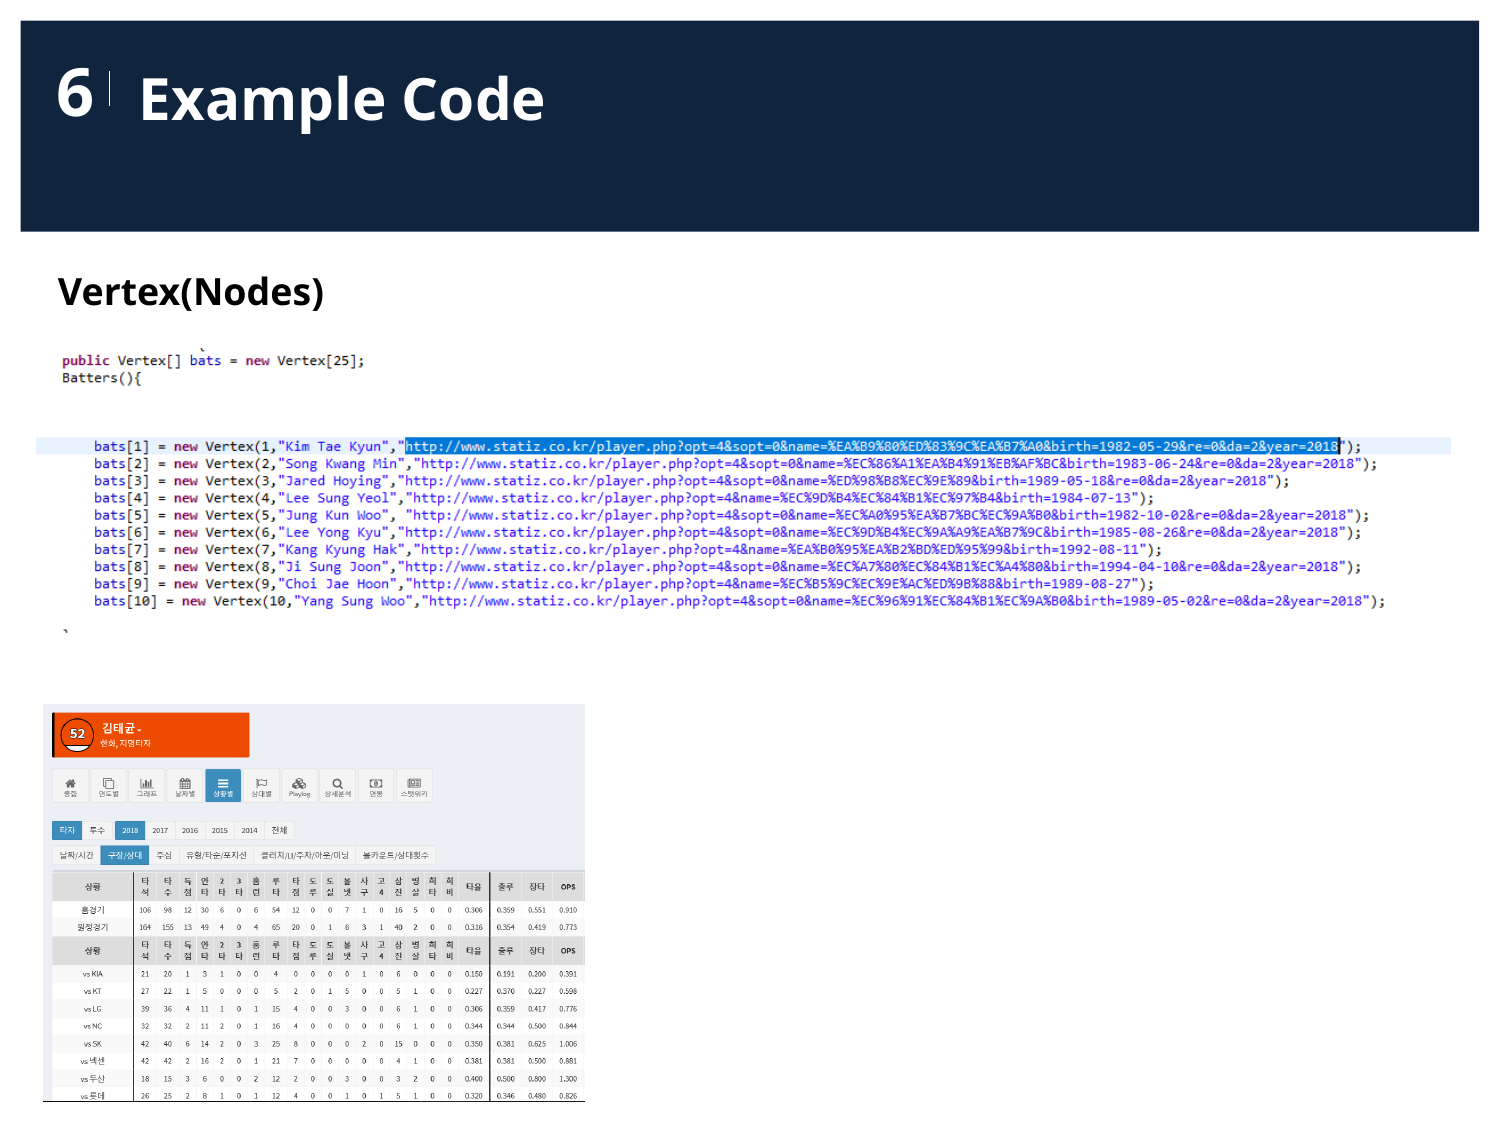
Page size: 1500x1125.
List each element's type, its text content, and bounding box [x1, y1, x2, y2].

picture [43, 703, 586, 1102]
text_box [19, 19, 123, 234]
text_box Vertex(Nodes) [43, 260, 563, 320]
picture [36, 348, 1452, 633]
title 6 [41, 19, 148, 161]
text_box [148, 19, 1481, 234]
text_box Example Code [123, 54, 798, 244]
